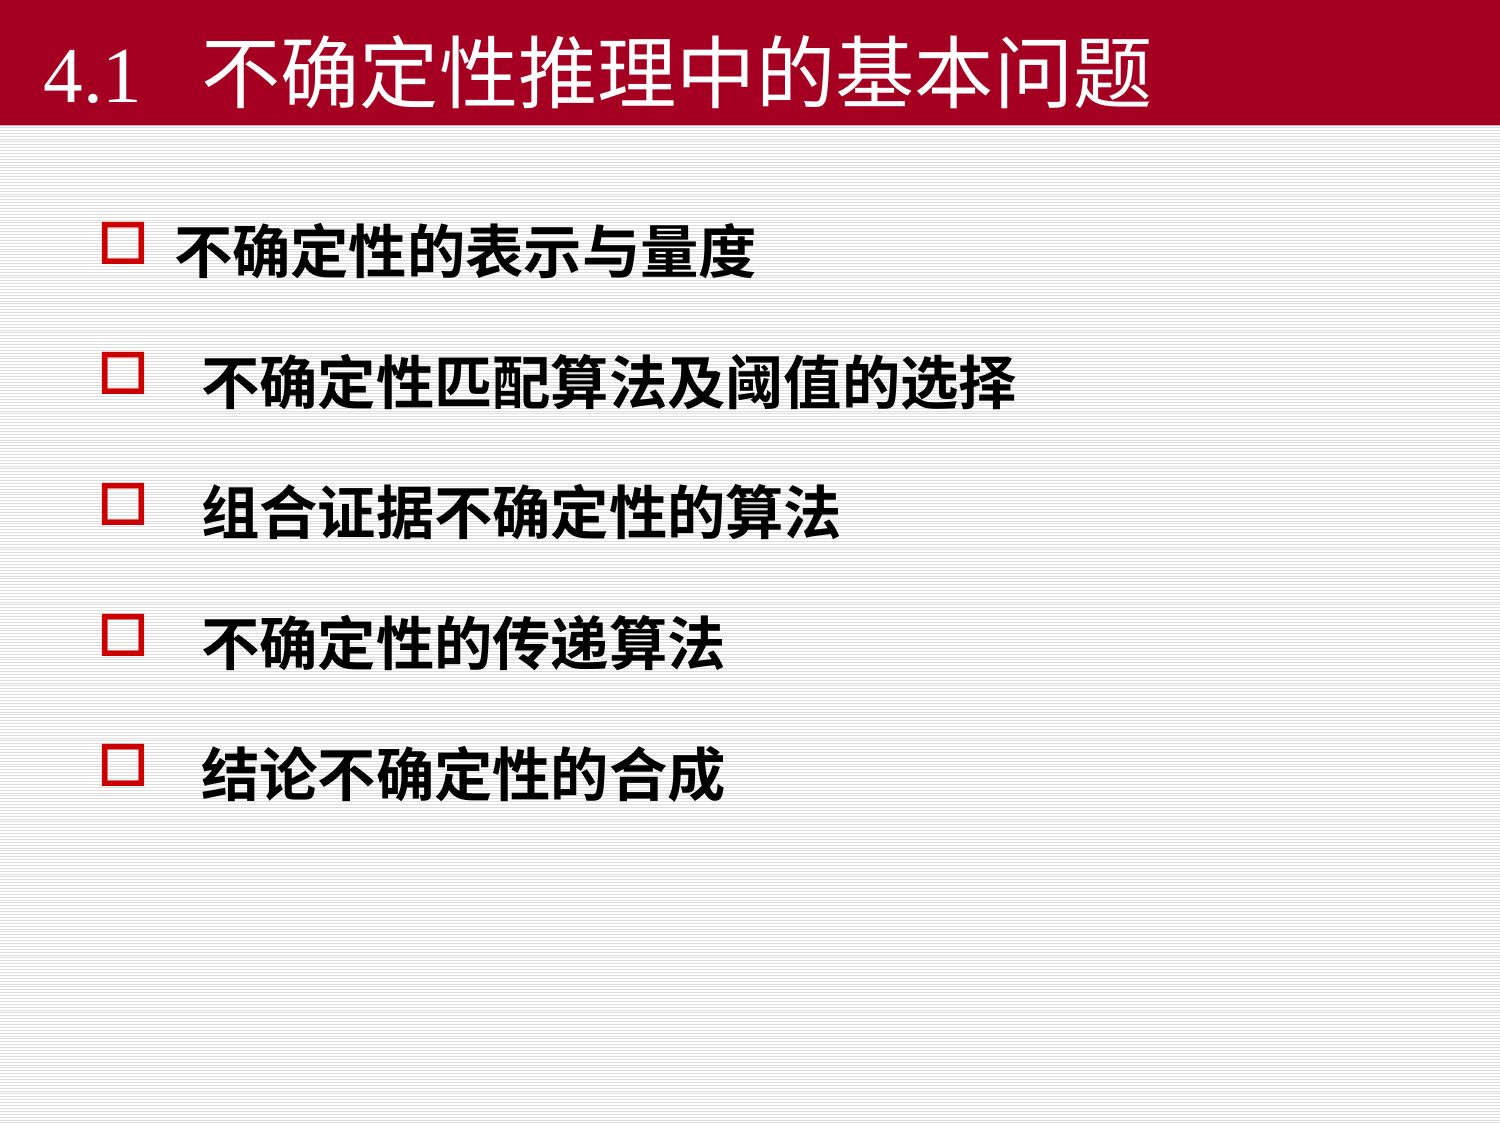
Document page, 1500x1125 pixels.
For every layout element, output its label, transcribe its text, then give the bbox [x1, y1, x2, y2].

text_box 4.1 不确定性推理中的基本问题 [0, 0, 1500, 126]
slide_number [1137, 1062, 1463, 1122]
list 不确定性的表示与量度 不确定性匹配算法及阈值的选择 组合证据不确定性的算法 不确定性的传递算法 结论不确定性的合成 [81, 193, 1500, 907]
